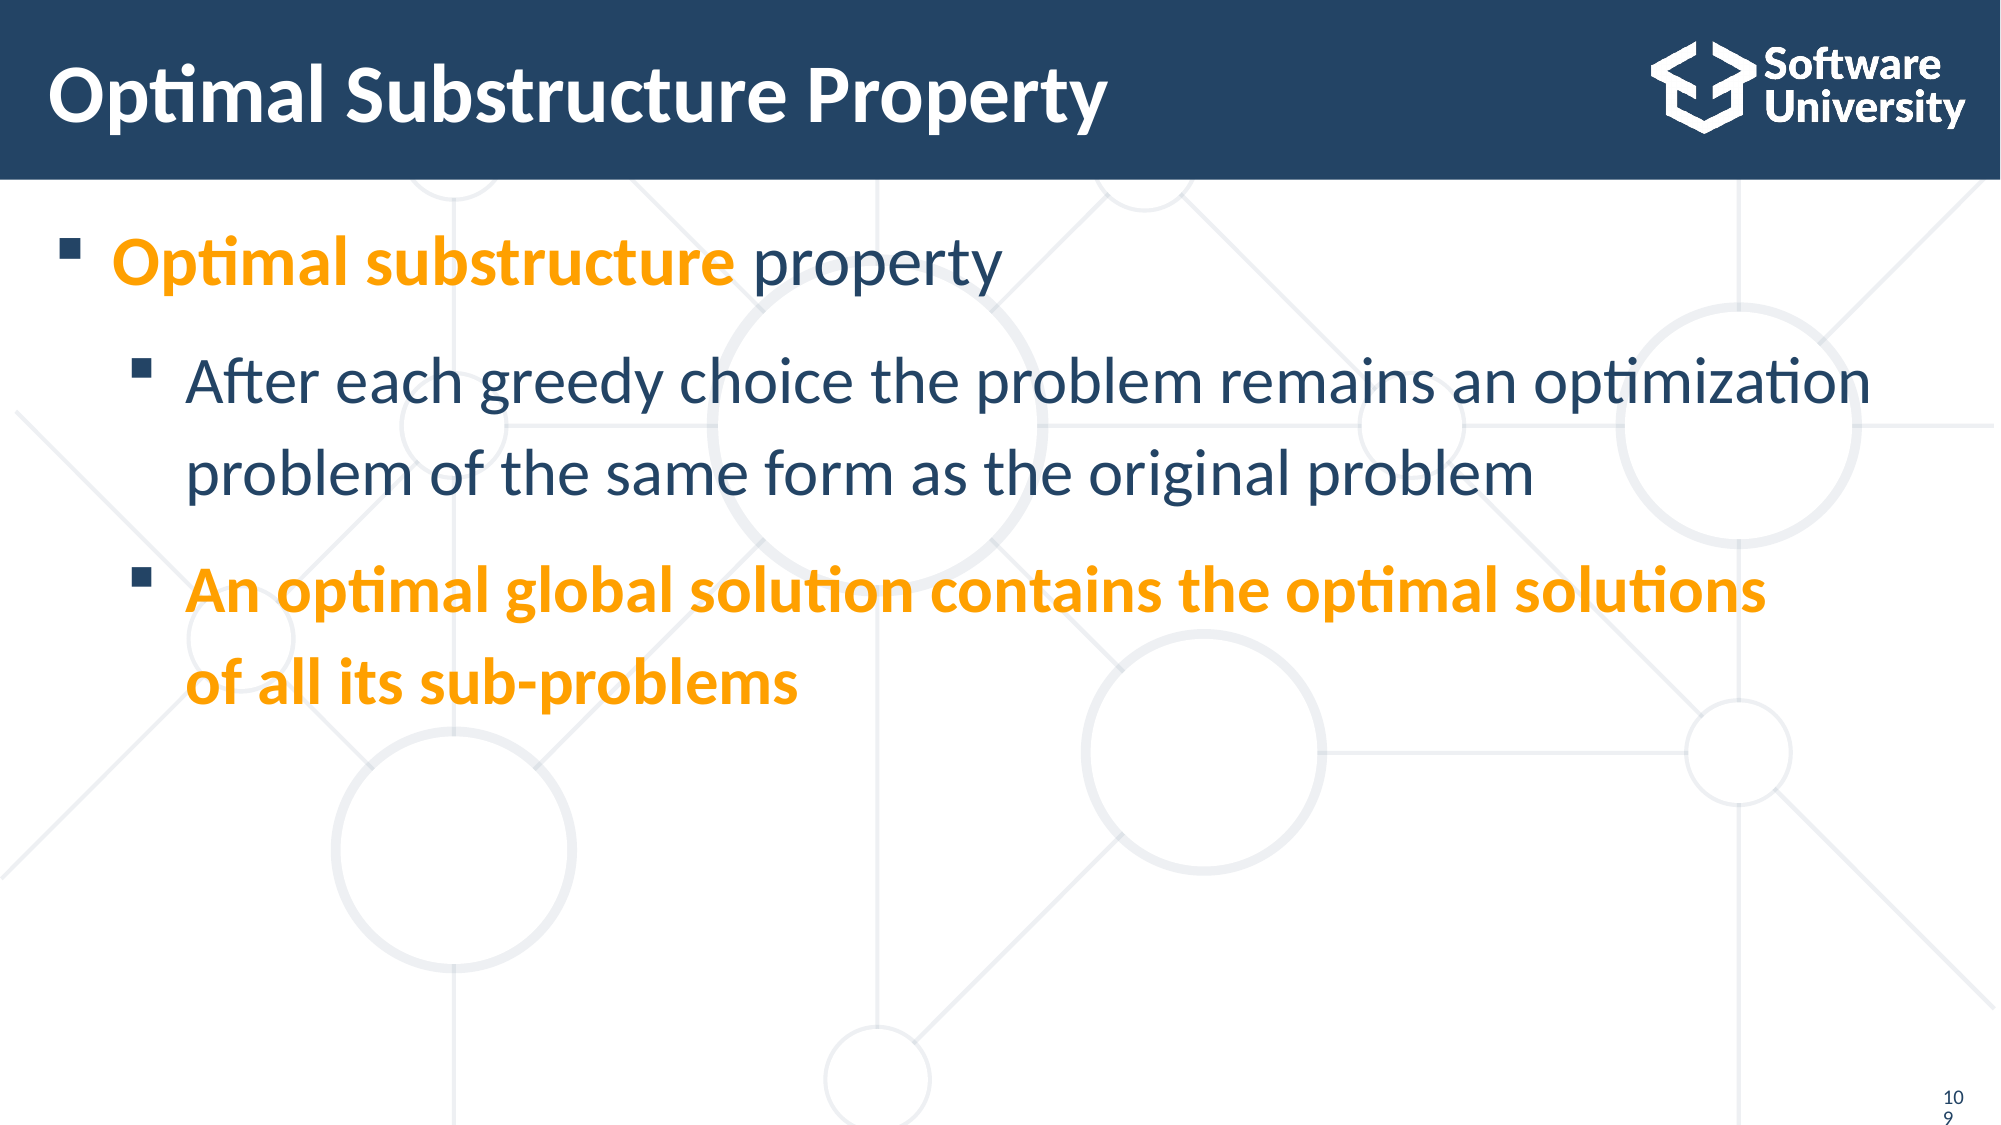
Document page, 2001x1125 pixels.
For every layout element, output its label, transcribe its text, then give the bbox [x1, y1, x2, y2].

slide_number 109 [1927, 1067, 1989, 1117]
title Optimal Substructure Property [31, 16, 1625, 162]
picture [1651, 41, 1966, 134]
list Optimal substructure property After each greedy choice the problem remains an optimization problem of the same form as the original problem An optimal global solution contains the optimal solutions of all its sub-problems [36, 196, 1930, 1050]
